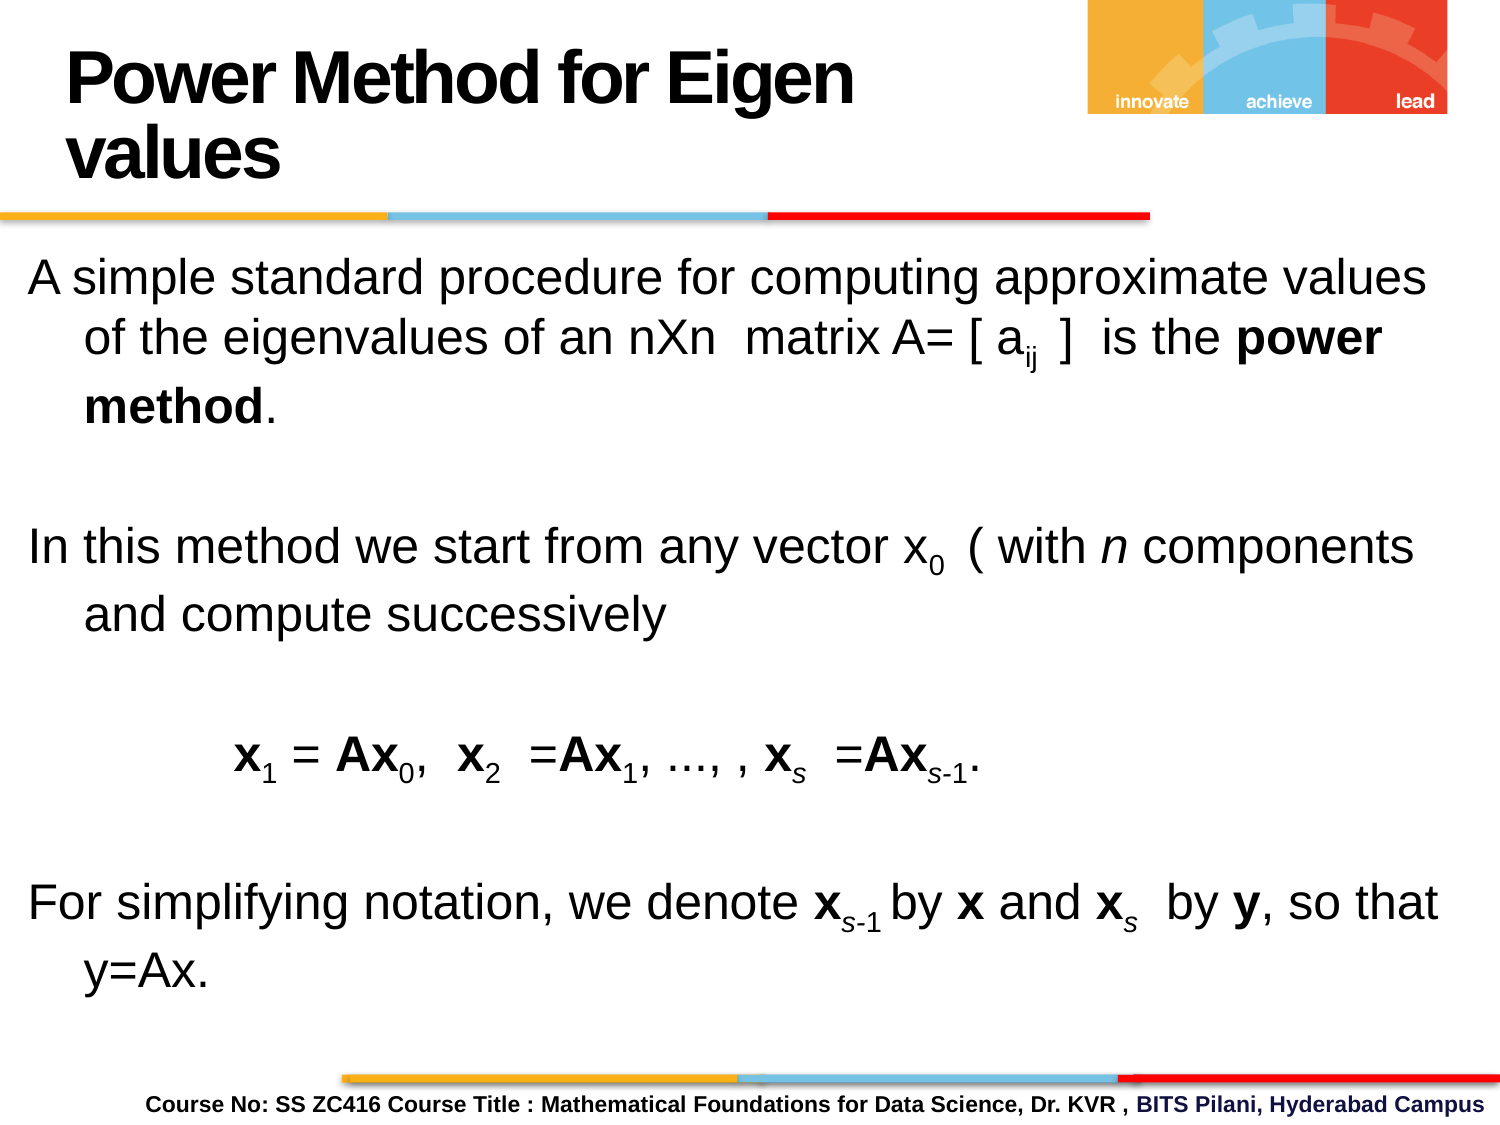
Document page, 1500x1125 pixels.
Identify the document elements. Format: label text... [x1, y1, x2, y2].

list Power Method for Eigen values [50, 24, 1088, 213]
picture [1087, 0, 1448, 114]
